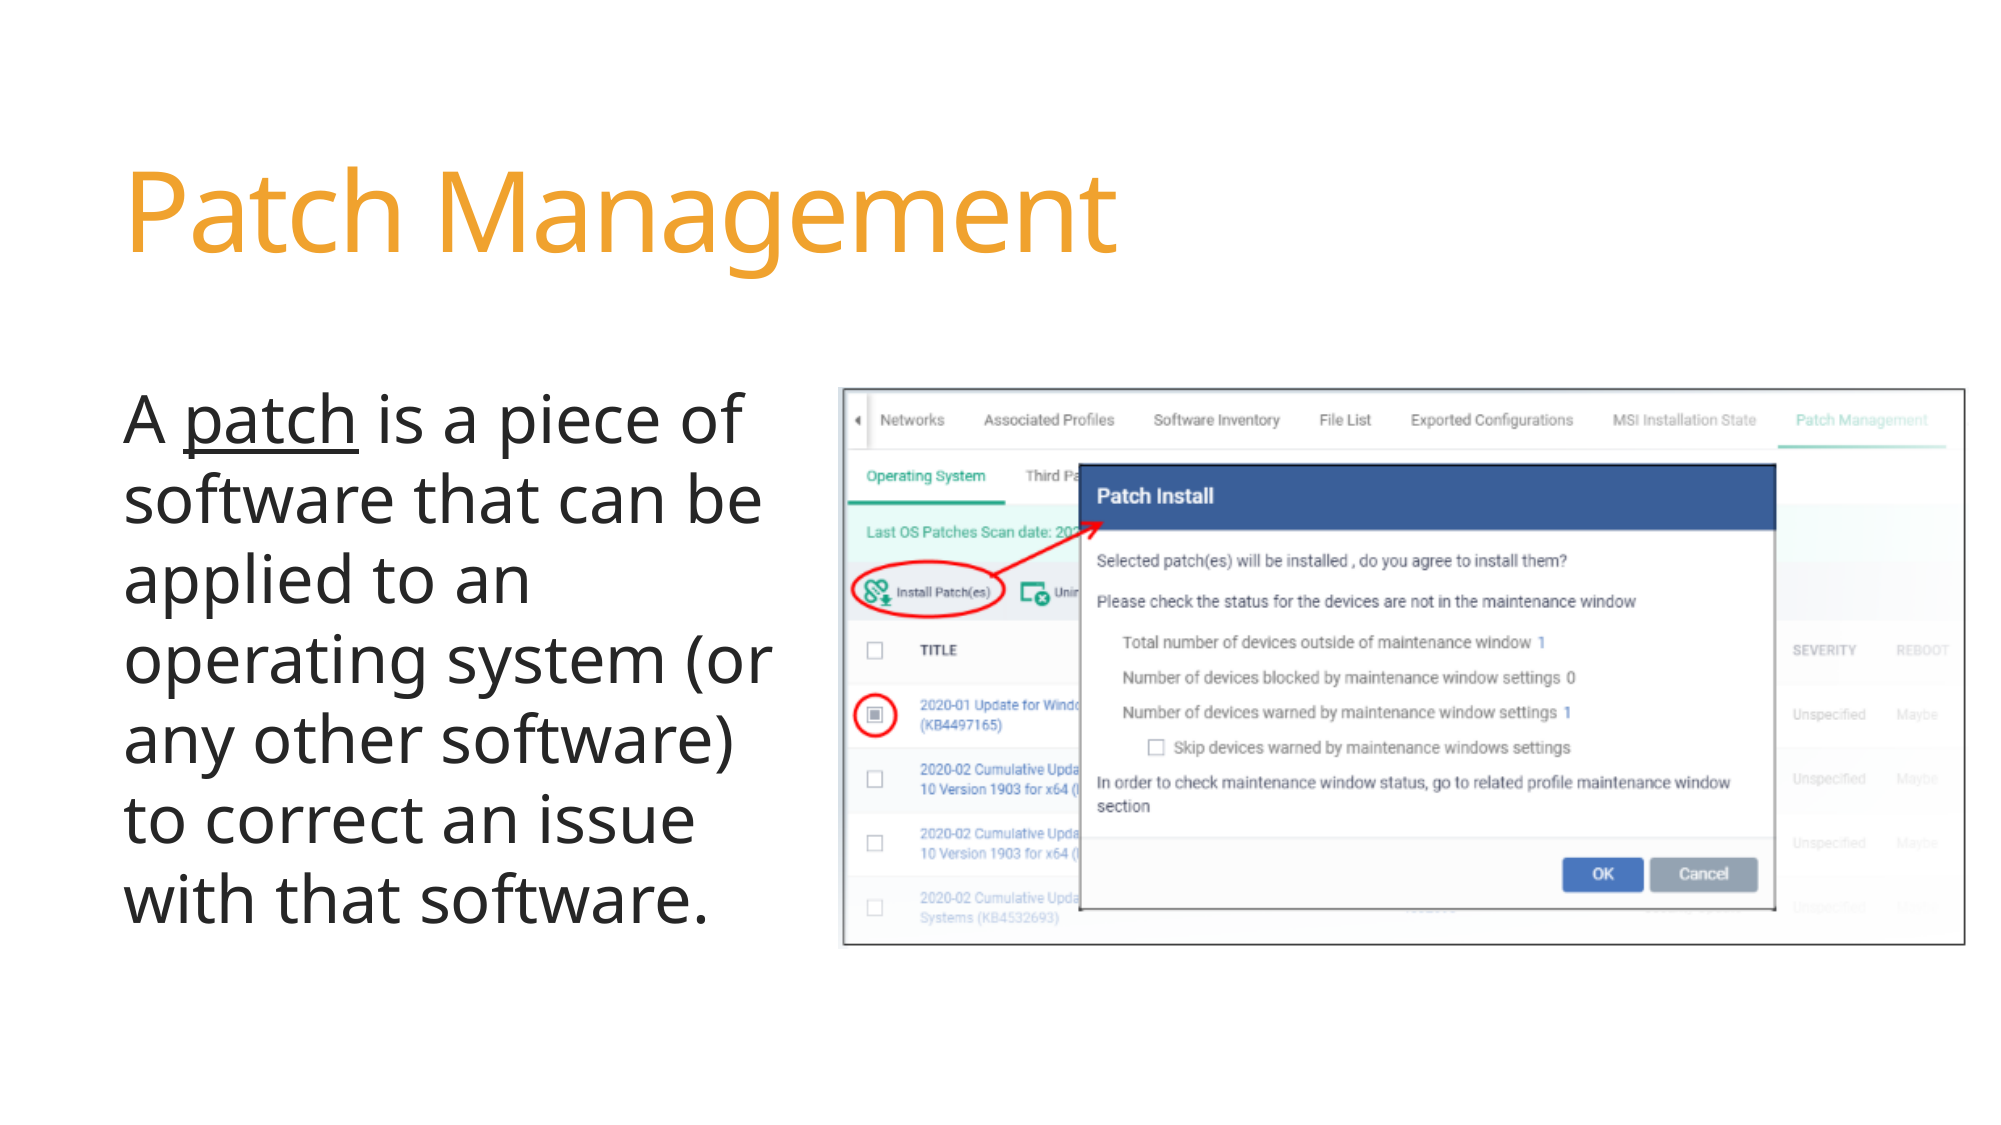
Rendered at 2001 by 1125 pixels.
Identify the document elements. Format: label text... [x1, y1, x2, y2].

picture [838, 387, 1970, 949]
title Patch Management [107, 81, 1875, 354]
list A patch is a piece of software that can be applied to an operating system (or any other software) to correct an issue with that software. [108, 369, 795, 988]
